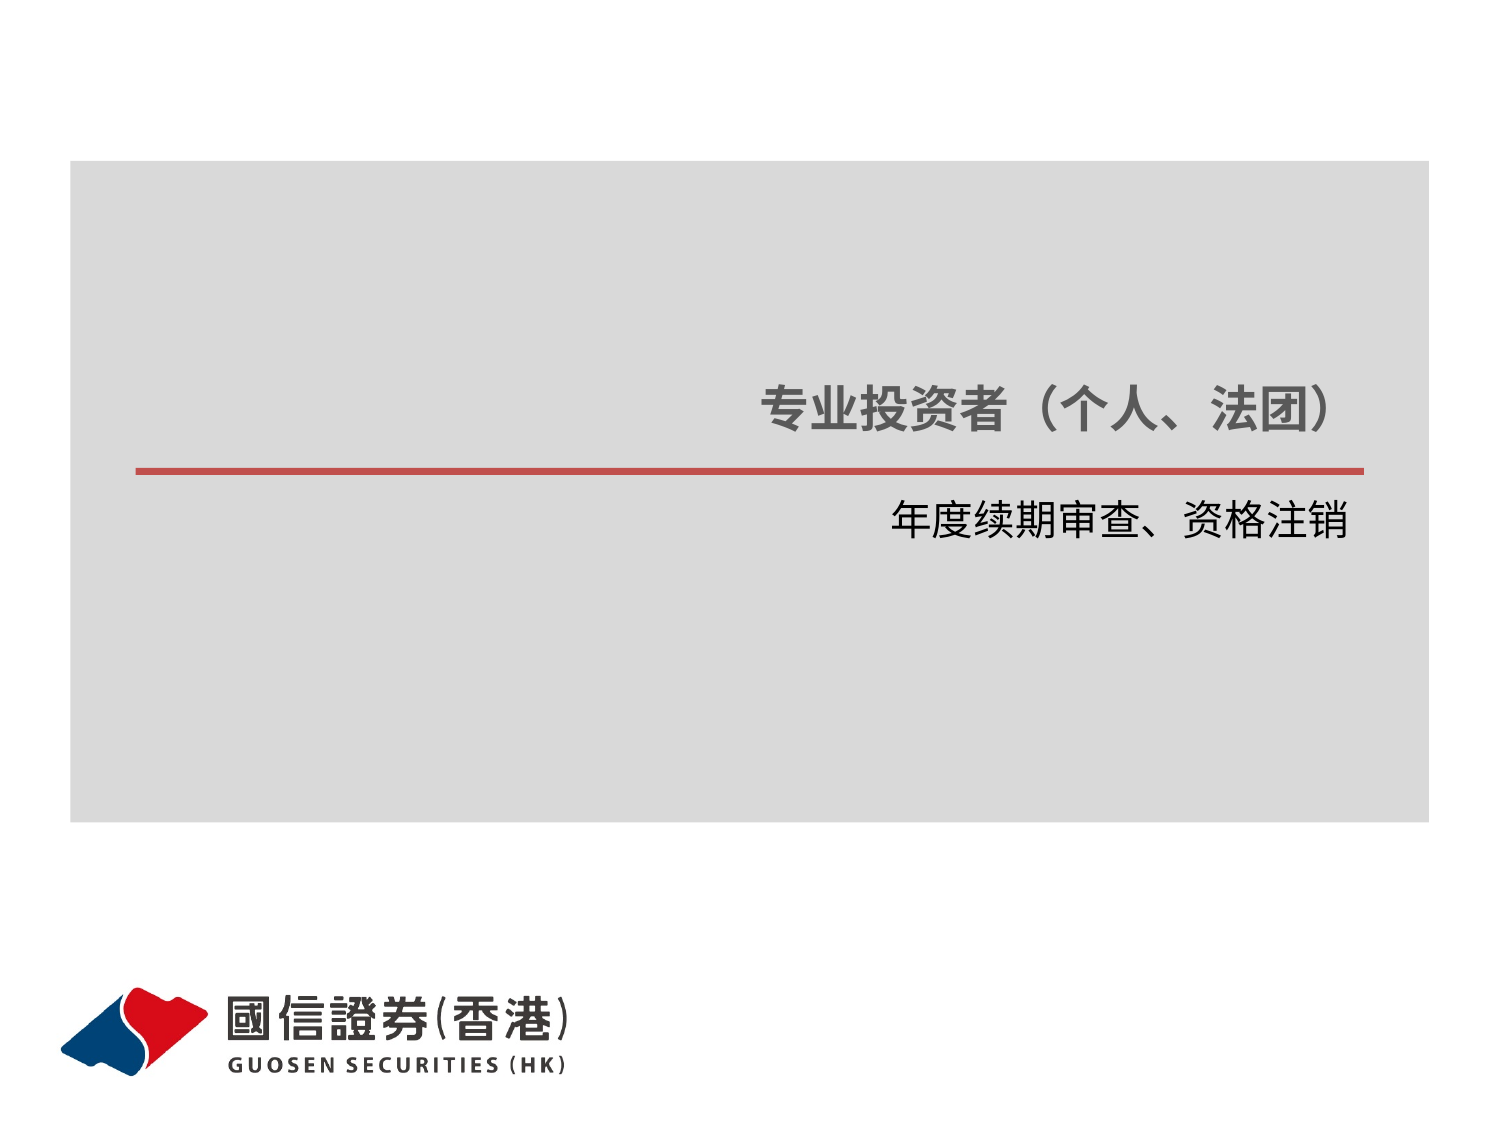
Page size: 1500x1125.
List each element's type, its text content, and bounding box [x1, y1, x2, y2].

title 专业投资者（个人、法团） [128, 202, 1373, 444]
text_box 年度续期审查、资格注销 [844, 486, 1365, 552]
picture [53, 975, 581, 1096]
